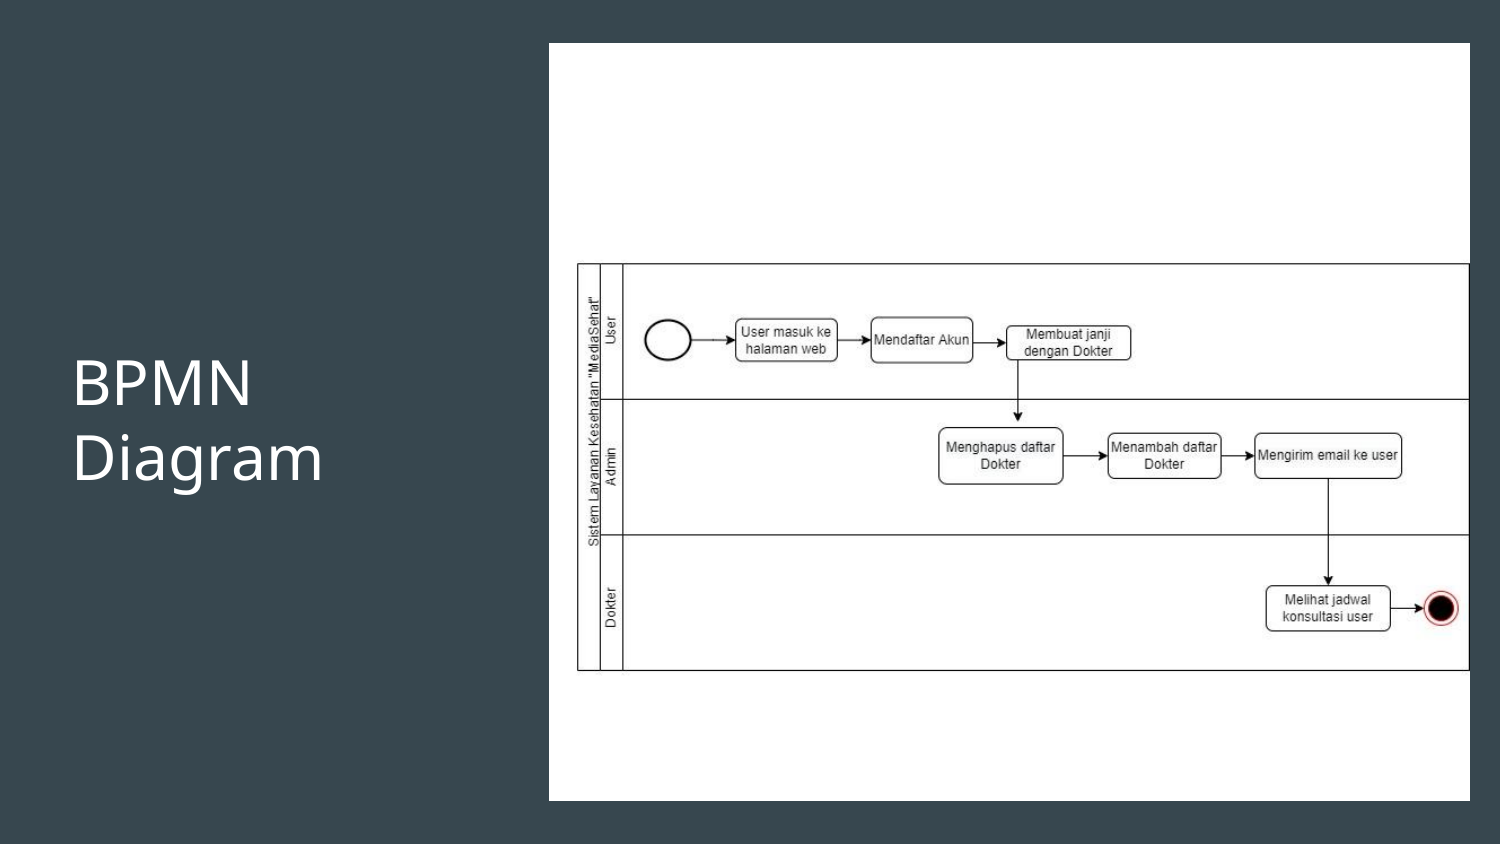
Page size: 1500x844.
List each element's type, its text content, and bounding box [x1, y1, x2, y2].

title BPMN Diagram [56, 327, 517, 422]
picture [549, 43, 1470, 801]
